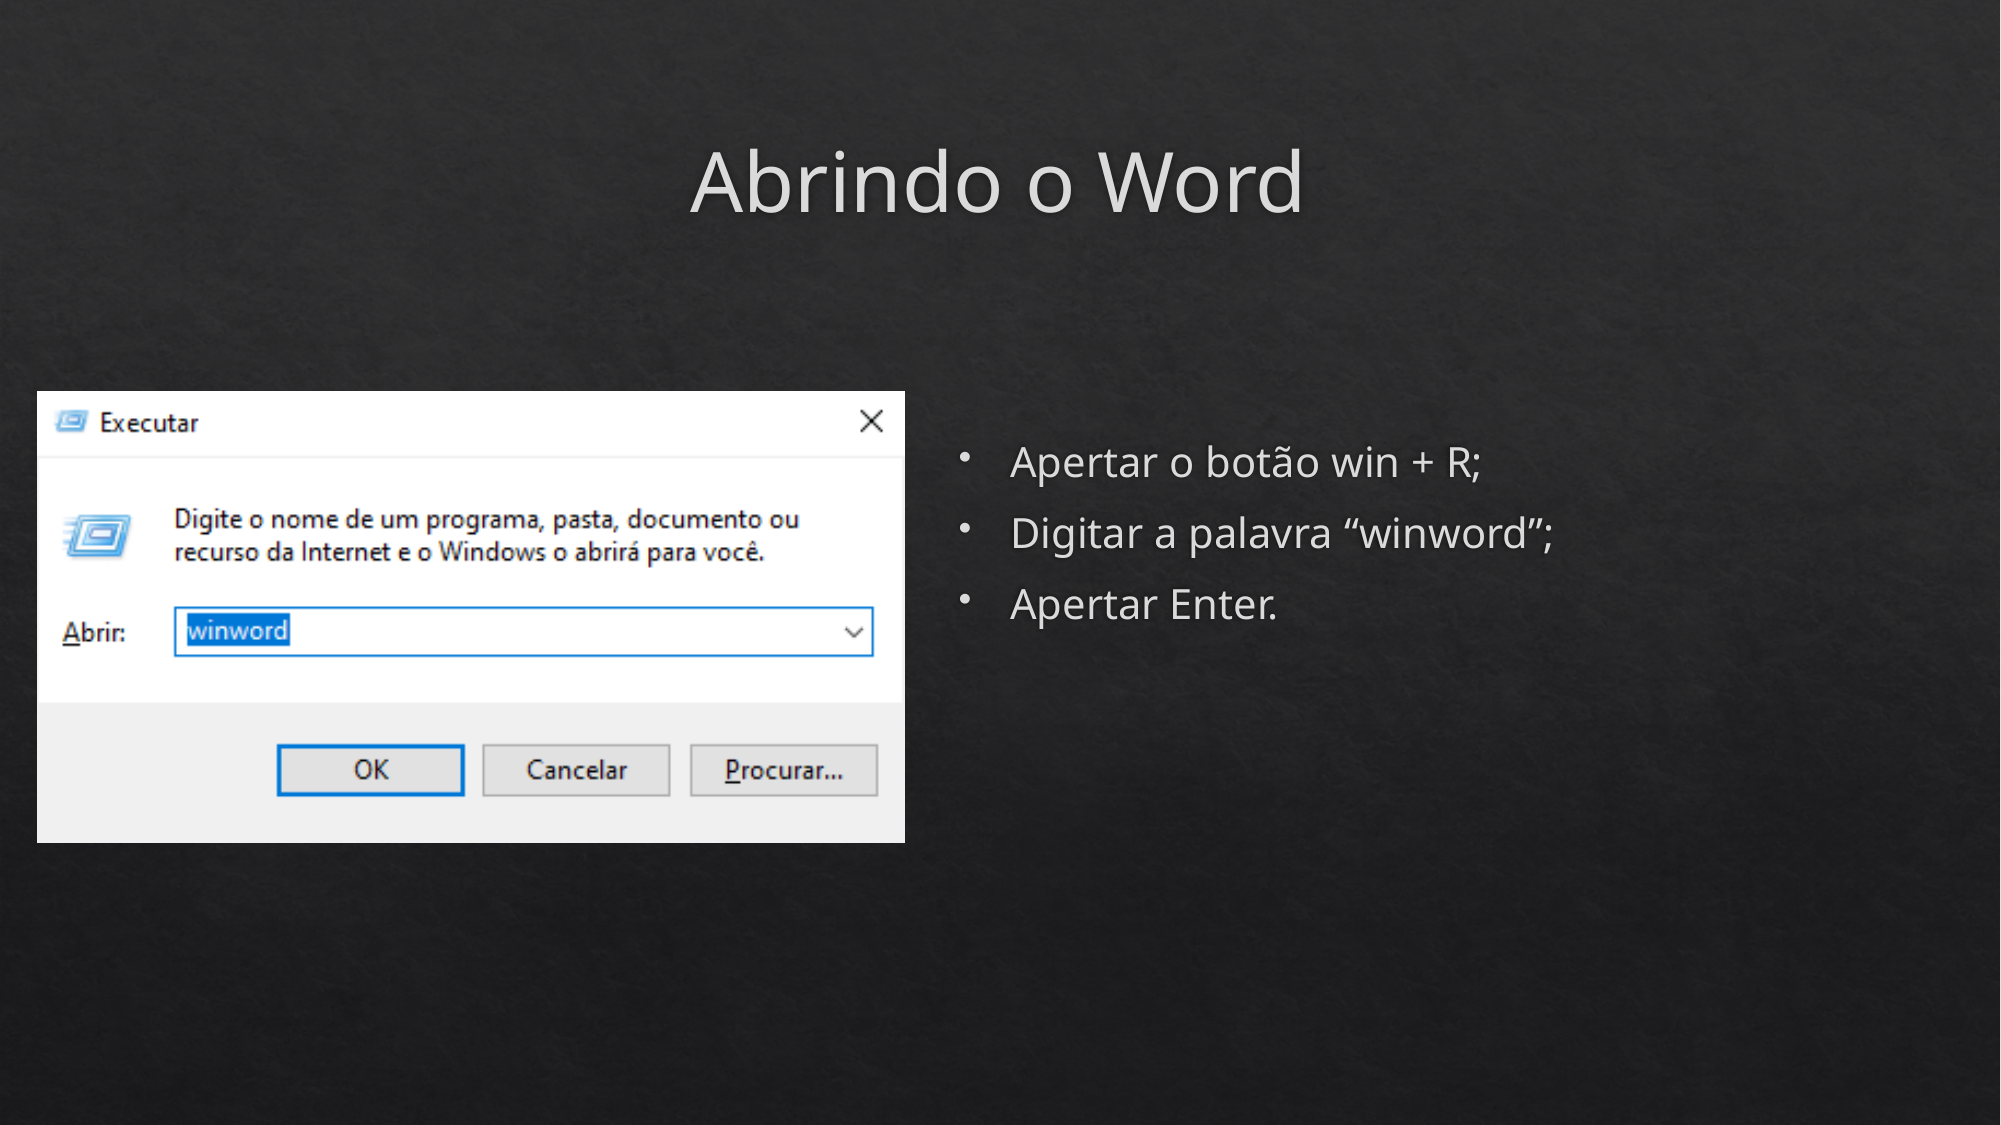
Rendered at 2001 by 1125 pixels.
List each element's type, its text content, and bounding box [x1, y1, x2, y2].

list Apertar o botão win + R; Digitar a palavra “winword”; Apertar Enter. [938, 428, 1849, 806]
title Abrindo o Word [149, 99, 1849, 260]
picture [37, 390, 905, 844]
